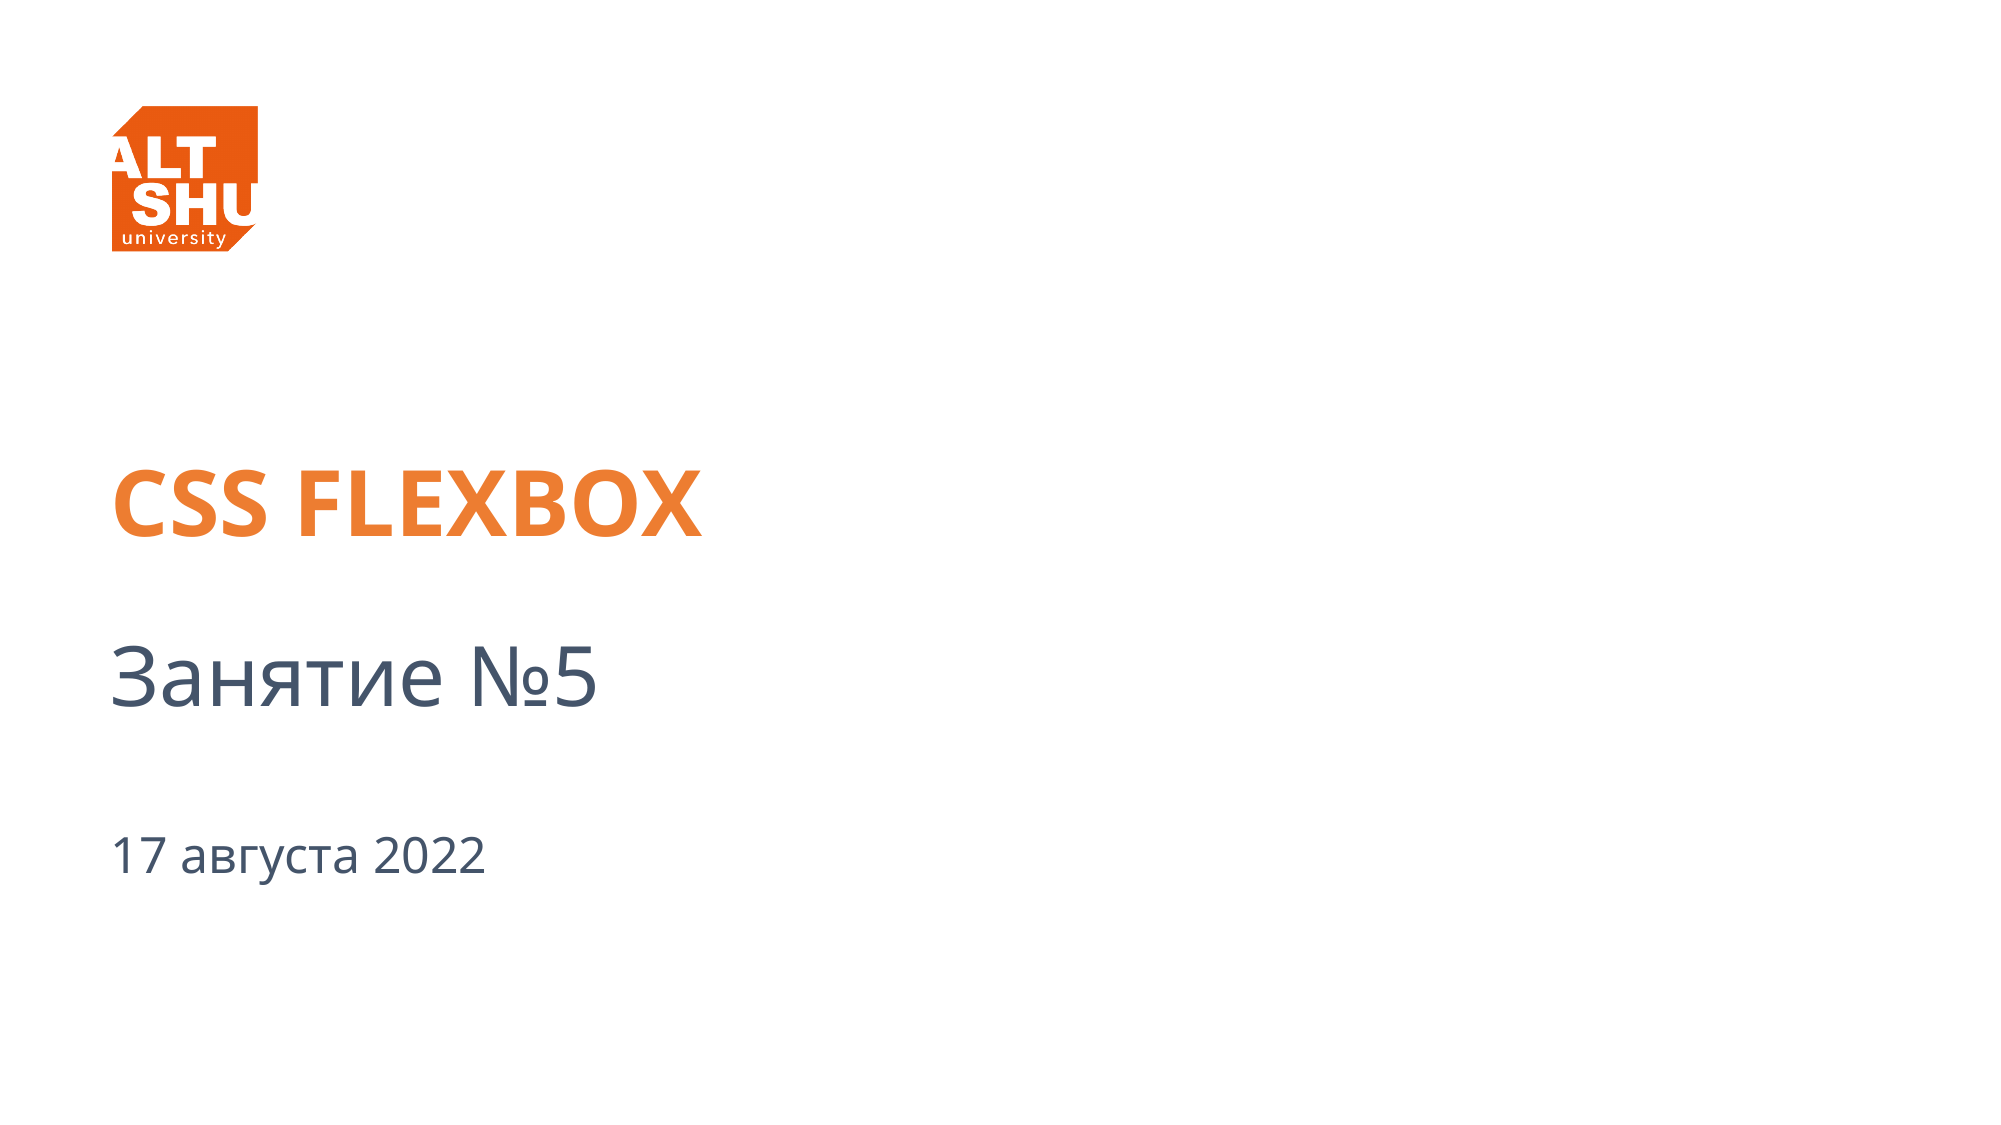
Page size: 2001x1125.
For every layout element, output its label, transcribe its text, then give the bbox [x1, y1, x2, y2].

subtitle Занятие №5 17 августа 2022 [95, 615, 969, 880]
title CSS FLEXBOX [95, 39, 1905, 563]
